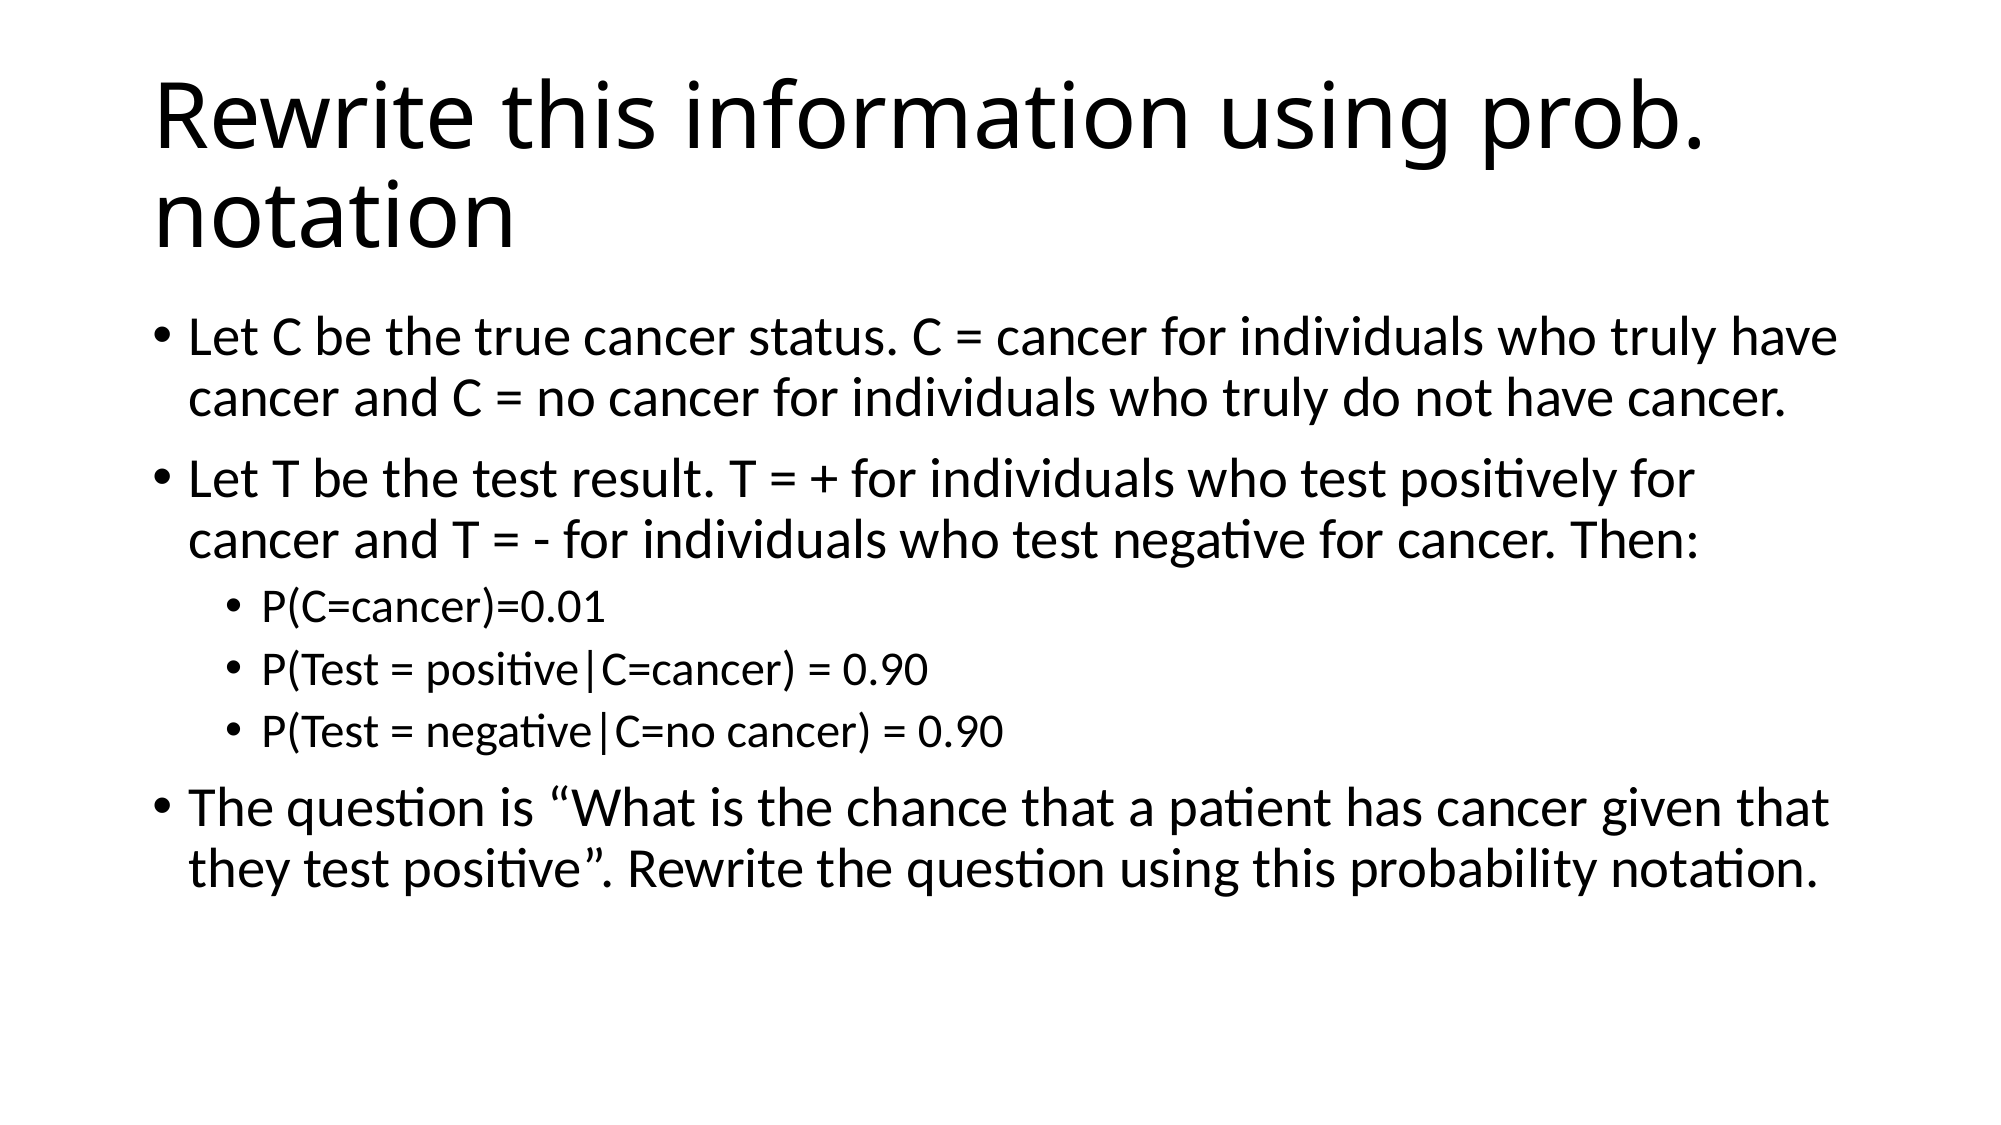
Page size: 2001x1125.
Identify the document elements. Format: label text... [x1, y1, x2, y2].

title Rewrite this information using prob. notation [137, 59, 1863, 278]
list Let C be the true cancer status. C = cancer for individuals who truly have cancer and C = no cancer for individuals who truly do not have cancer. Let T be the test result. T = + for individuals who test positively for cancer and T = - for individuals who test negative for cancer. Then: P(C=cancer)=0.01 P(Test = positive|C=cancer) = 0.90 P(Test = negative|C=no cancer) = 0.90 The question is “What is the chance that a patient has cancer given that they test positive”. Rewrite the question using this probability notation. [137, 299, 1863, 1014]
